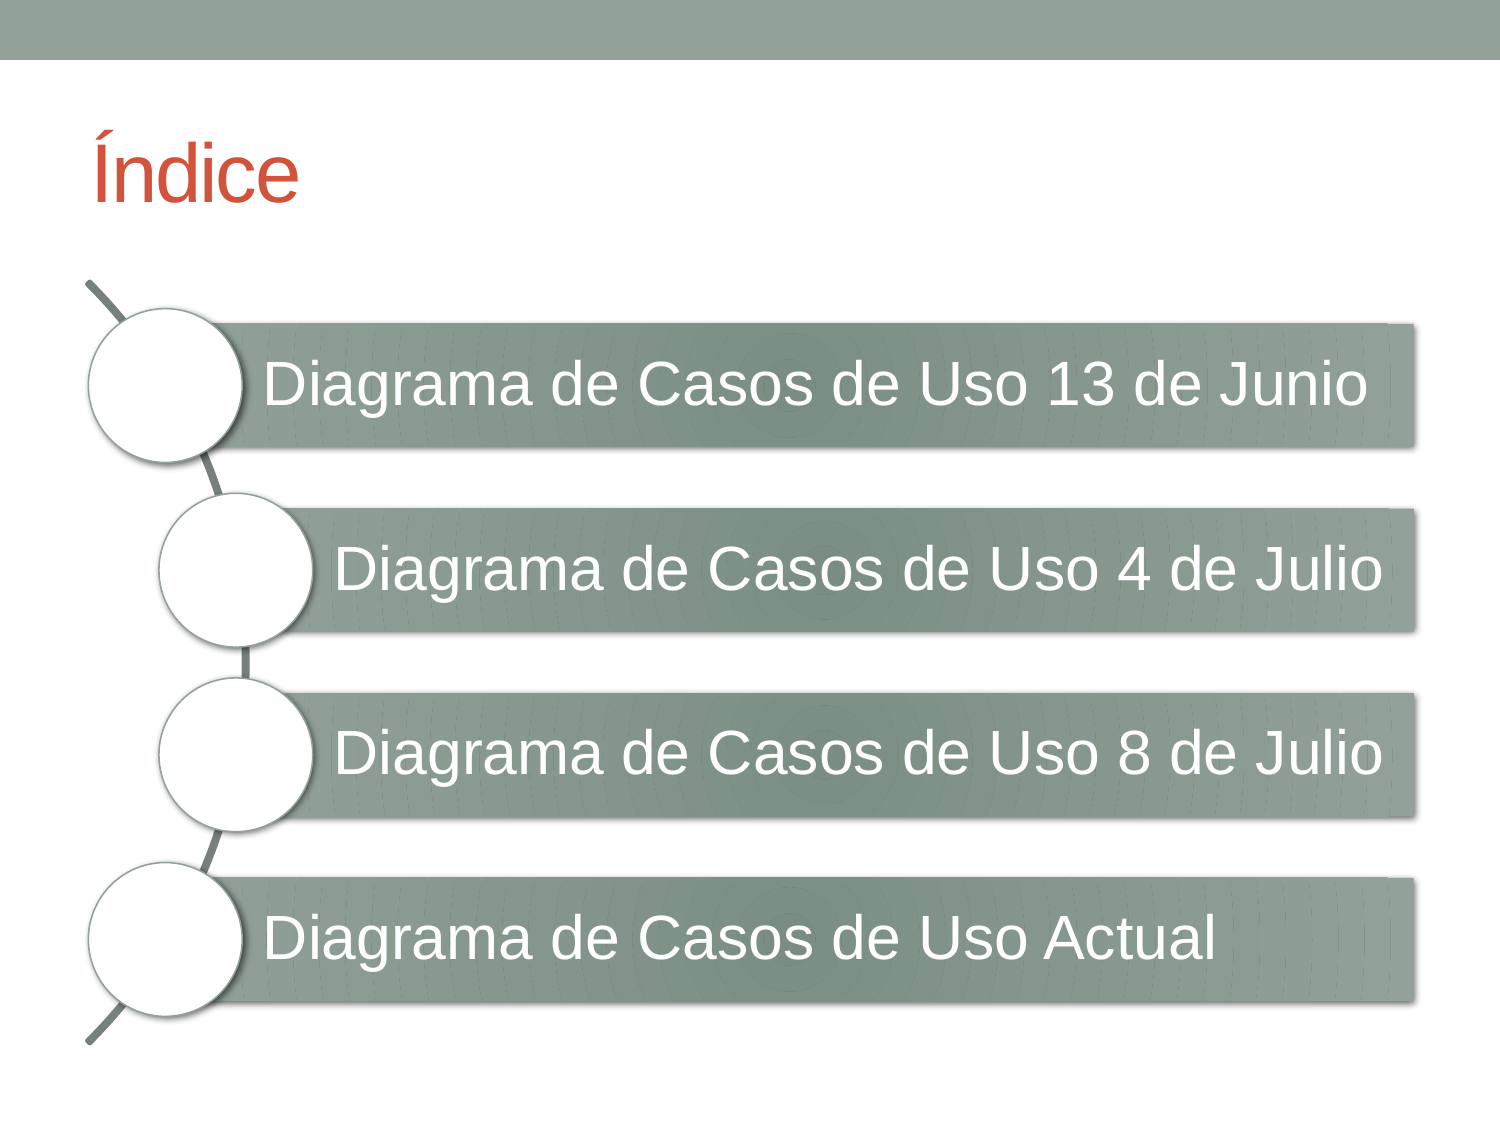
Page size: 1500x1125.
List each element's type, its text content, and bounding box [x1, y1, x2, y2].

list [74, 262, 1426, 1063]
title Índice [75, 87, 1425, 250]
